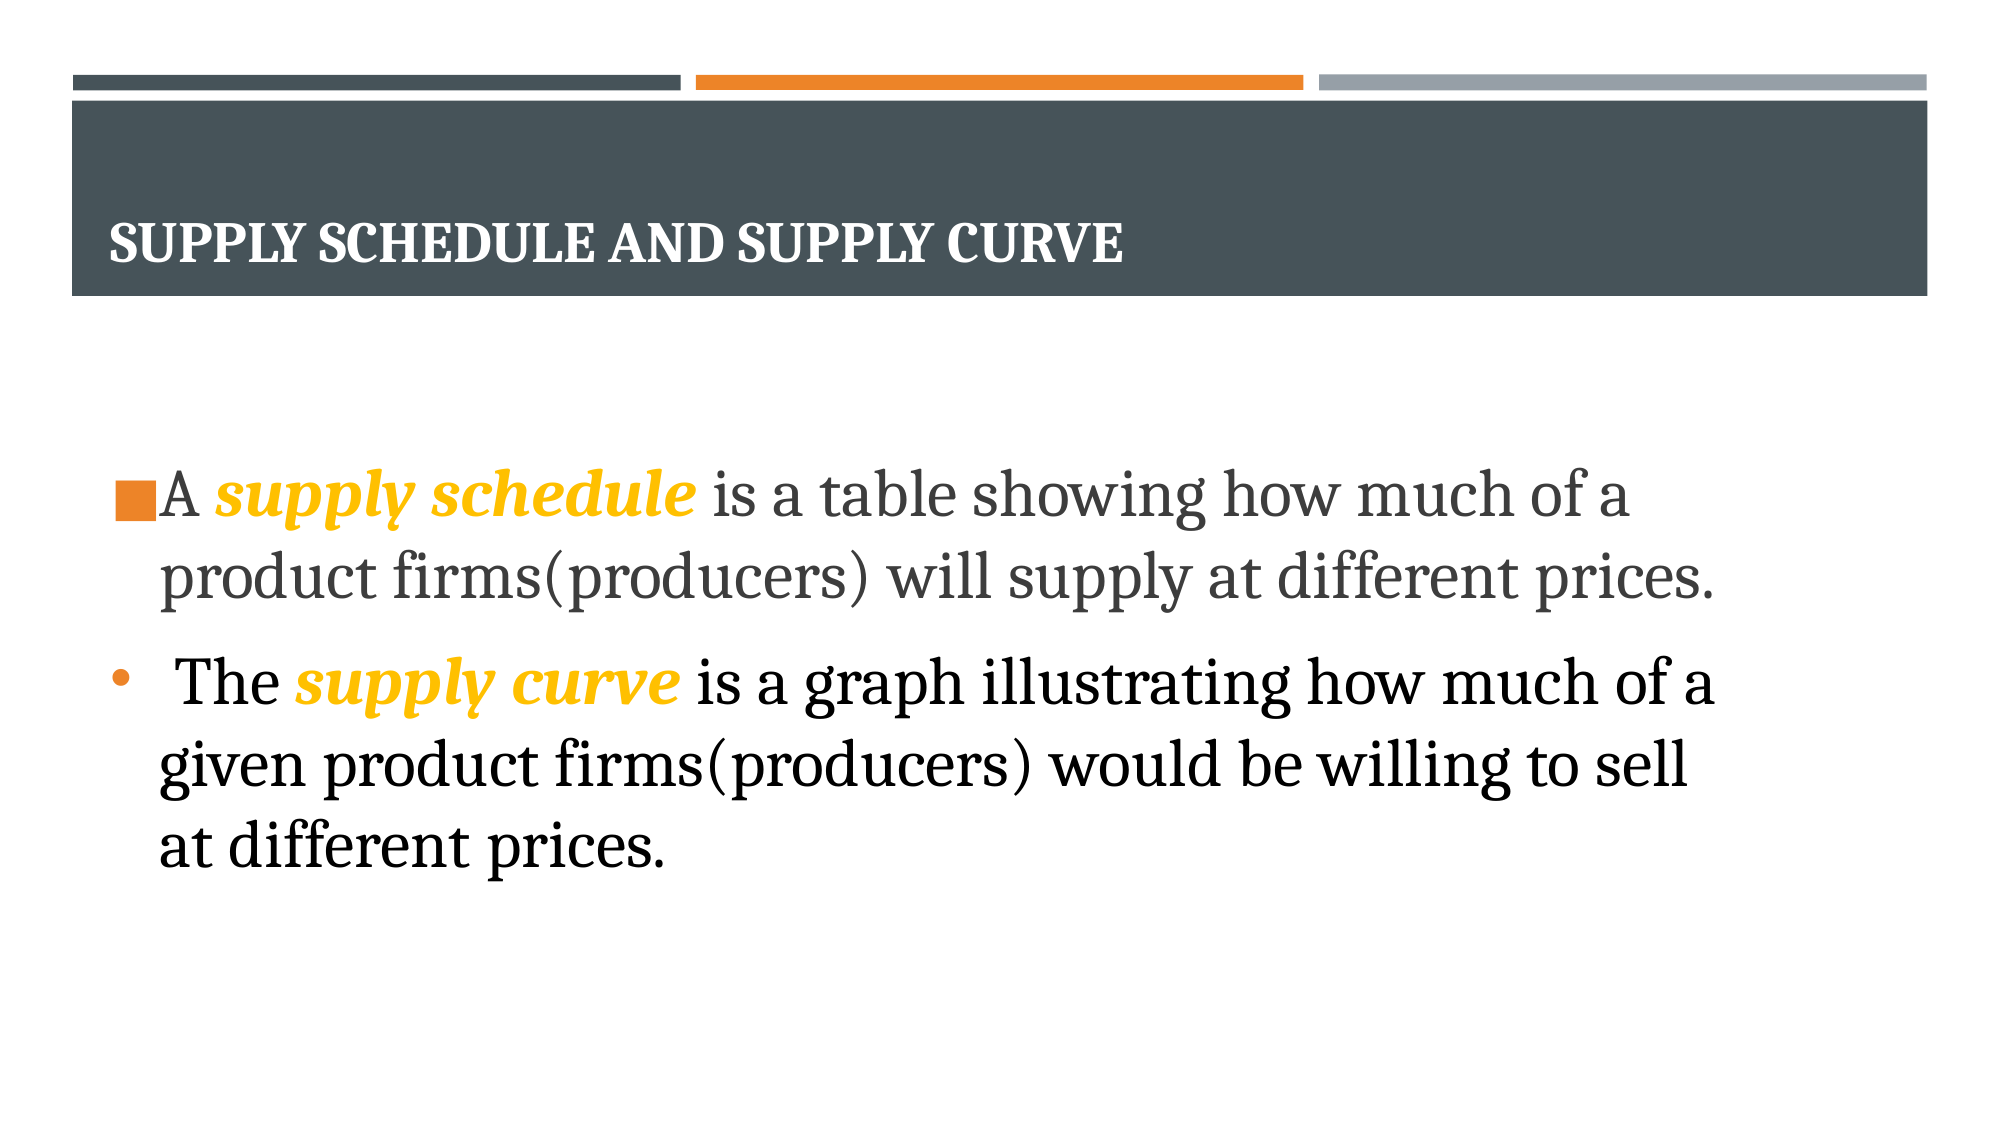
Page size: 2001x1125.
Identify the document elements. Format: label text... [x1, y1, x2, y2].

list A supply schedule is a table showing how much of a product firms(producers) will supply at different prices. The supply curve is a graph illustrating how much of a given product firms(producers) would be willing to sell at different prices. [95, 357, 1757, 900]
title SUPPLY SCHEDULE AND SUPPLY CURVE [95, 115, 1905, 282]
